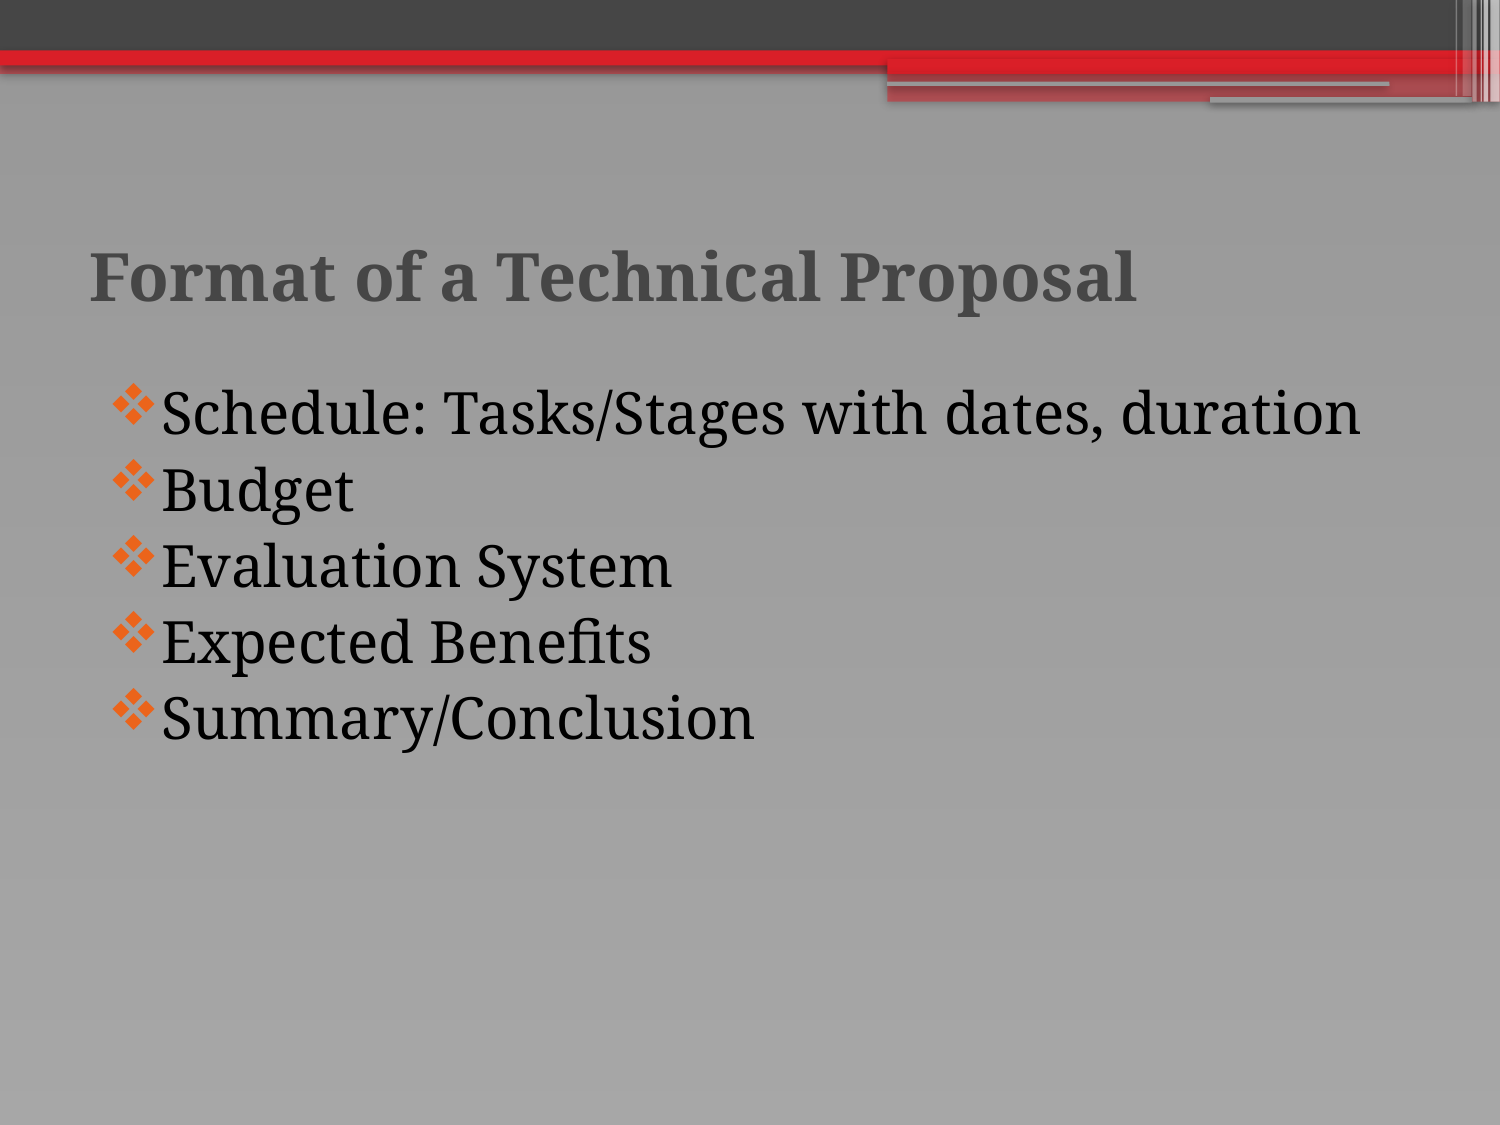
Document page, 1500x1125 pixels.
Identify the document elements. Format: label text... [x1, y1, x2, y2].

list Schedule: Tasks/Stages with dates, duration Budget Evaluation System Expected Benefits Summary/Conclusion [75, 368, 1425, 1079]
title Format of a Technical Proposal [75, 187, 1425, 363]
